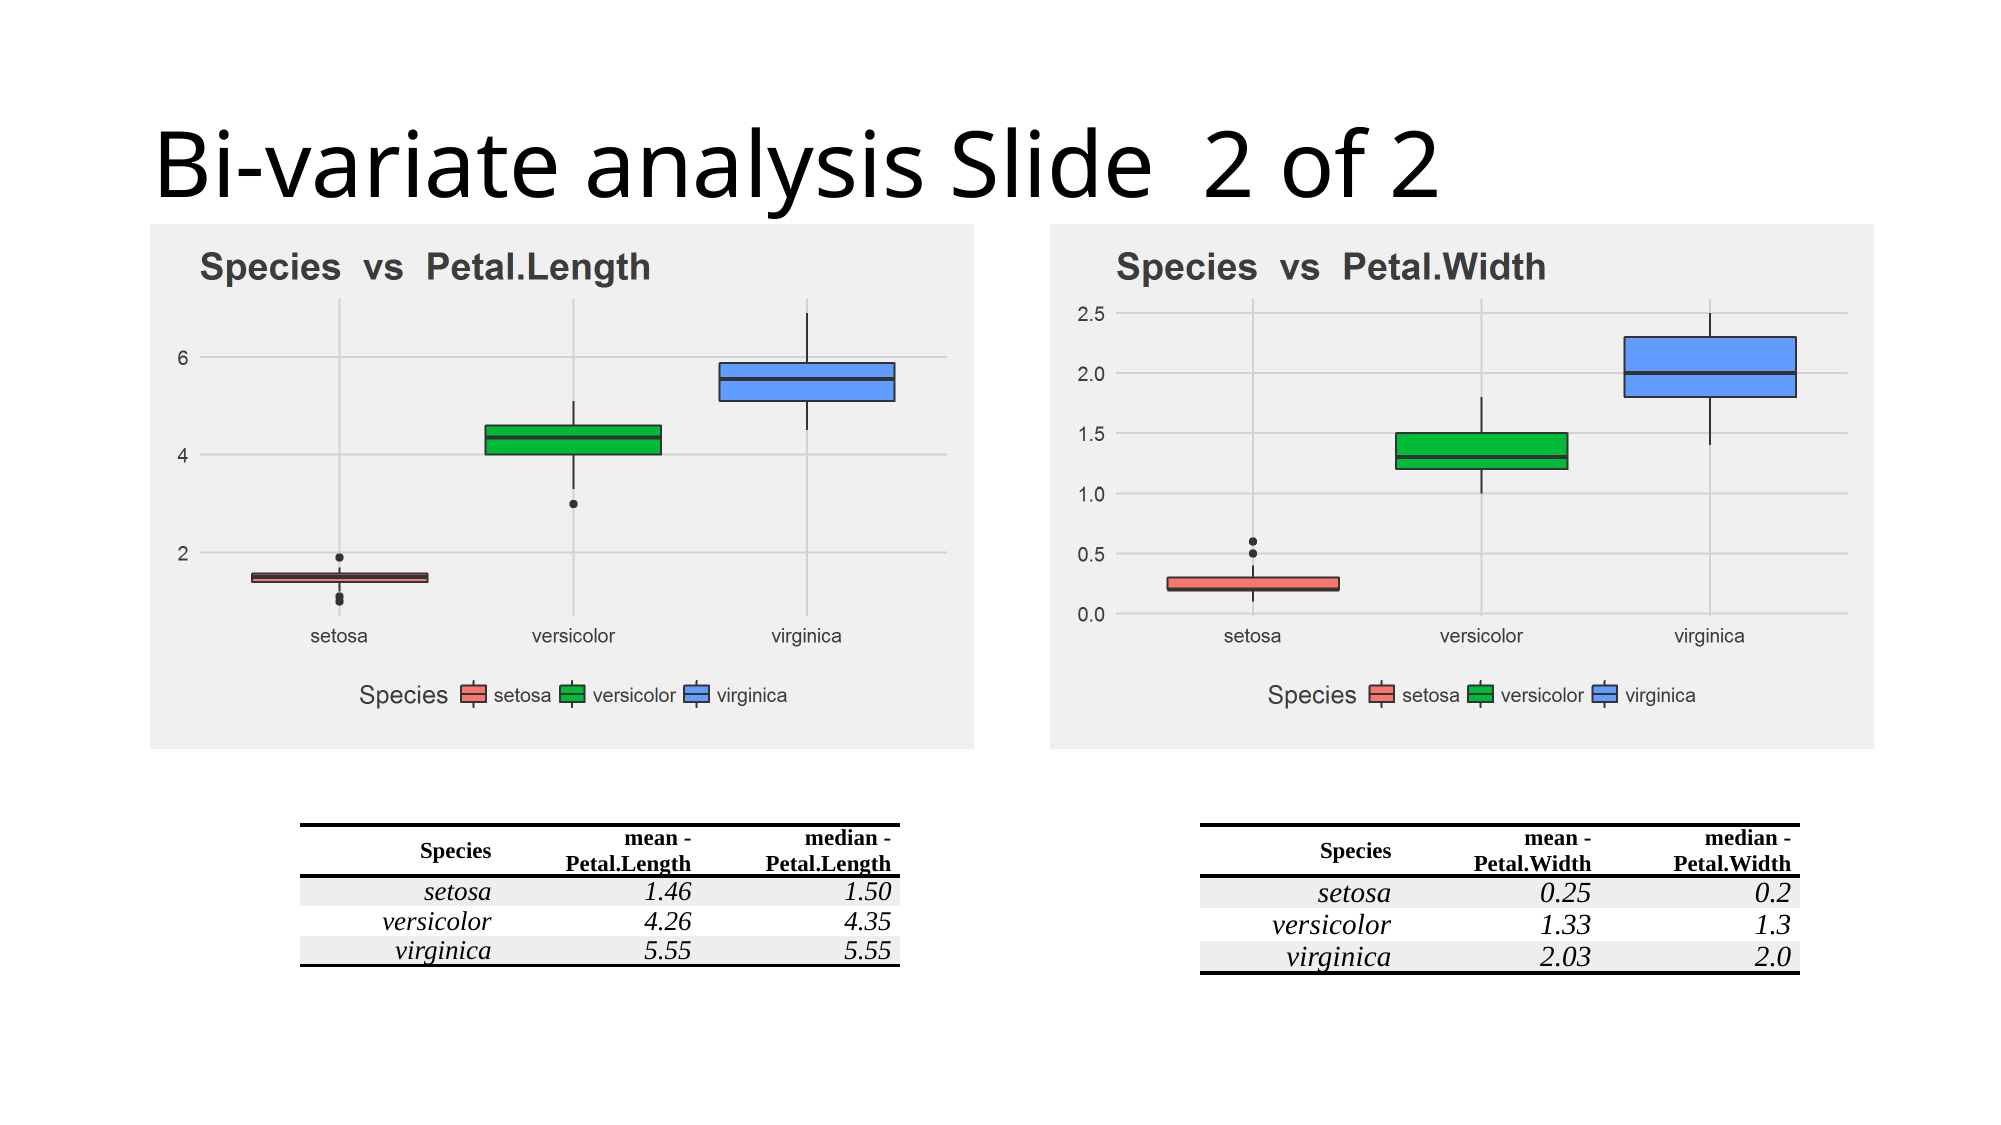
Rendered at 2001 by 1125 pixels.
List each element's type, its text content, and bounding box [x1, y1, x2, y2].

table_header mean - Petal.Width [1400, 827, 1600, 874]
table_cell 5.55 [500, 936, 700, 964]
table_cell 1.3 [1600, 908, 1800, 941]
table_cell 4.26 [500, 906, 700, 936]
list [1049, 224, 1875, 750]
table_cell 5.55 [700, 936, 900, 964]
table_cell 1.33 [1400, 908, 1600, 941]
table_cell 4.35 [700, 906, 900, 936]
table_cell virginica [300, 936, 500, 964]
table_header mean - Petal.Length [500, 827, 700, 874]
table_header Species [300, 827, 500, 874]
table_cell 1.50 [700, 878, 900, 906]
table_cell setosa [300, 878, 500, 906]
table_cell versicolor [300, 906, 500, 936]
table_cell 0.25 [1400, 878, 1600, 908]
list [149, 224, 975, 750]
table_cell 0.2 [1600, 878, 1800, 908]
table_cell setosa [1200, 878, 1400, 908]
table_cell 2.03 [1400, 941, 1600, 971]
table_cell 1.46 [500, 878, 700, 906]
table_header Species [1200, 827, 1400, 874]
table_cell versicolor [1200, 908, 1400, 941]
table_cell 2.0 [1600, 941, 1800, 971]
title Bi-variate analysis Slide 2 of 2 [137, 59, 1863, 277]
table_cell virginica [1200, 941, 1400, 971]
table_header median - Petal.Length [700, 827, 900, 874]
table_header median - Petal.Width [1600, 827, 1800, 874]
